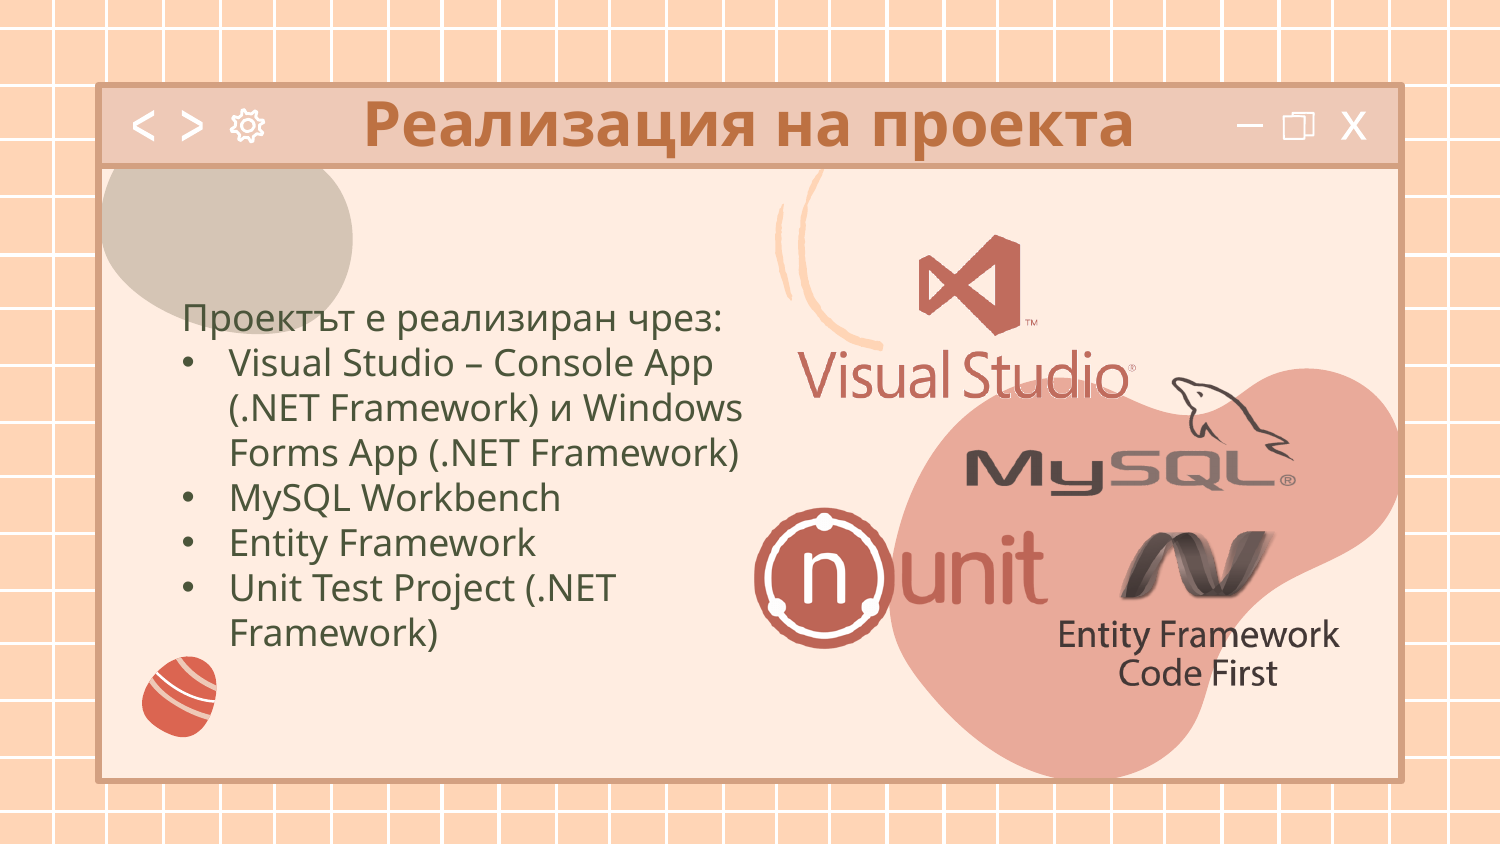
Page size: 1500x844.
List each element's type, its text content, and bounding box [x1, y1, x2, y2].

subtitle Проектът е реализиран чрез: Visual Studio – Console App (.NET Framework) и Windows Forms App (.NET Framework) MySQL Workbench Entity Framework Unit Test Project (.NET Framework) [181, 233, 750, 715]
text_box Реализация на проекта [118, 74, 1382, 169]
picture [697, 207, 1359, 716]
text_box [146, 654, 217, 736]
